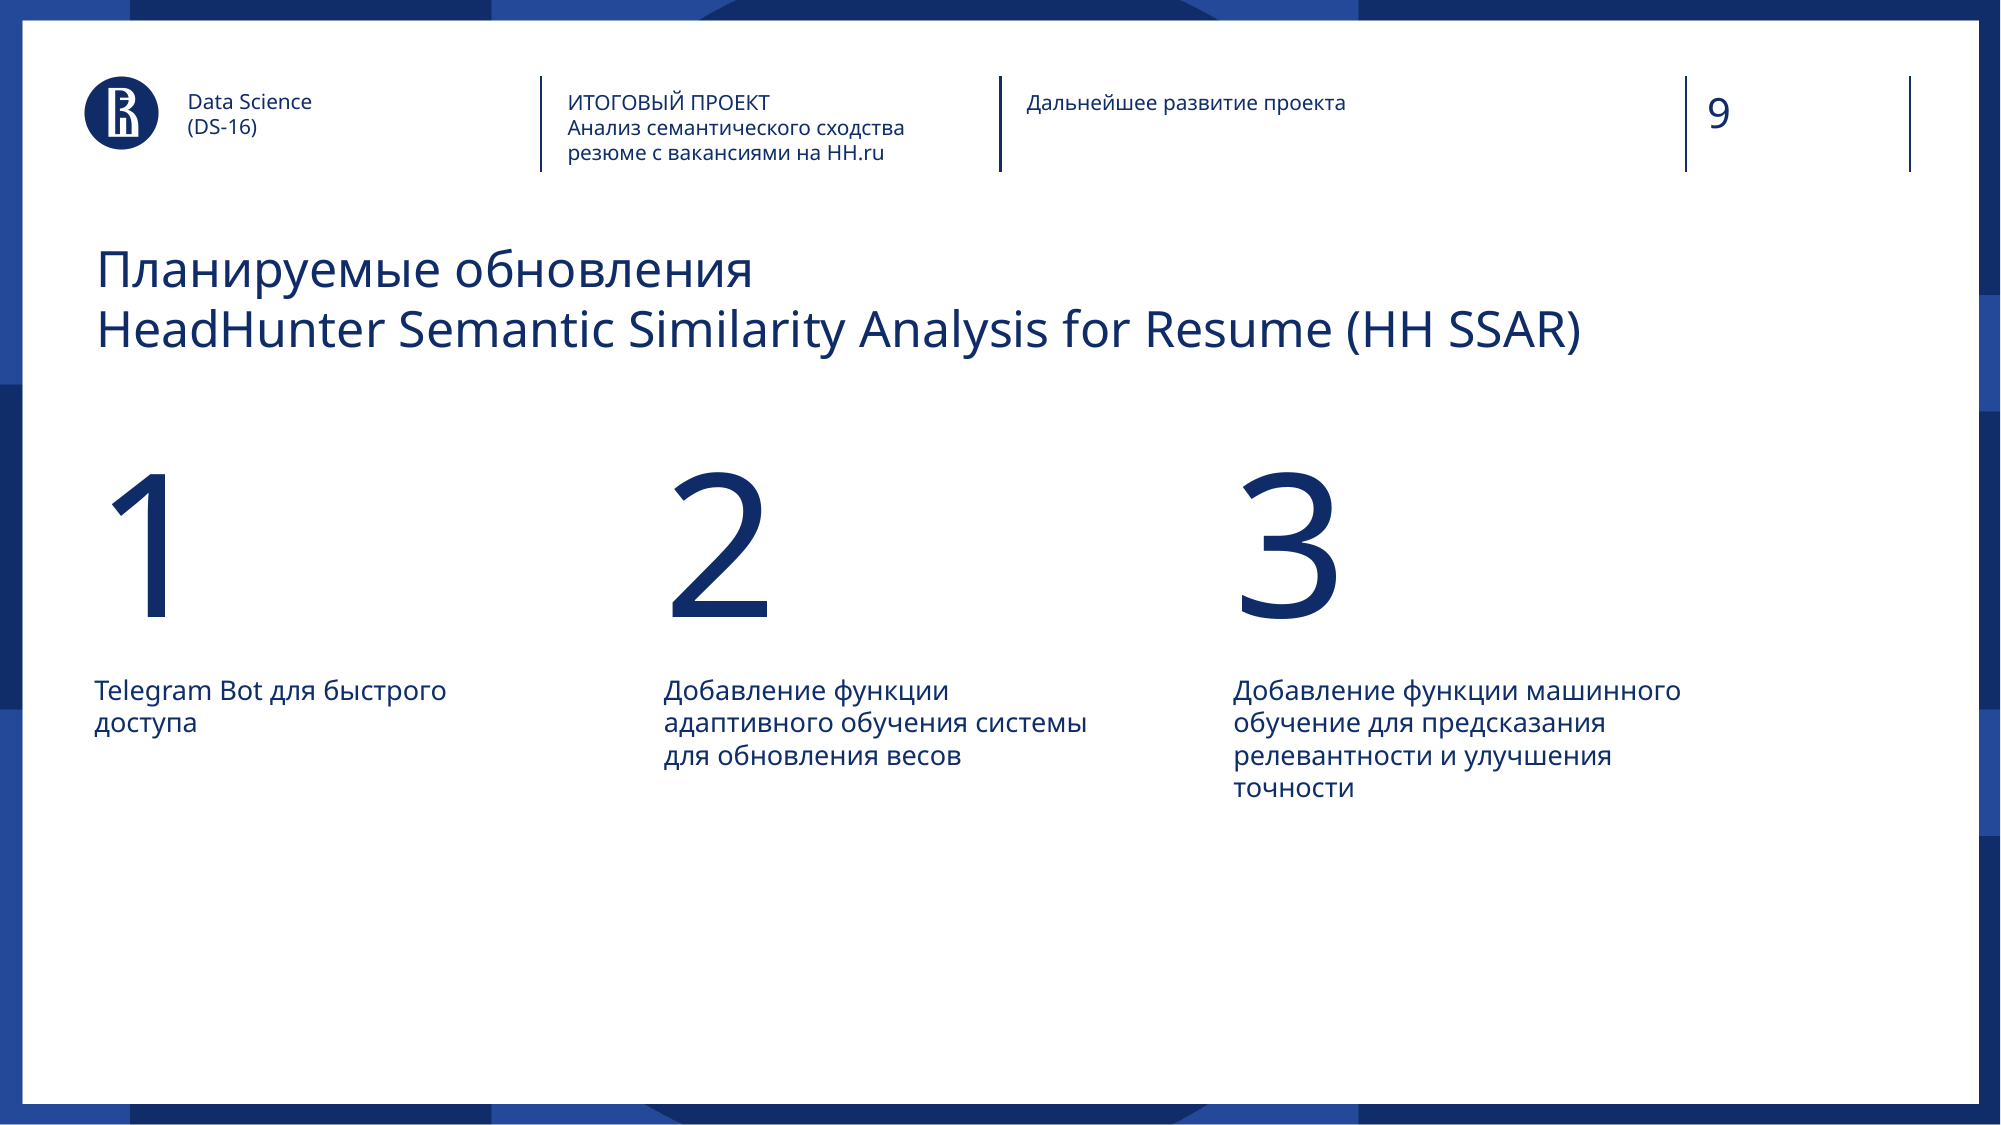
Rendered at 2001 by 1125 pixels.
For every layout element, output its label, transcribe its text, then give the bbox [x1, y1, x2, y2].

list Добавление функции адаптивного обучения системы для обновления весов [663, 673, 1117, 931]
list 1 [94, 444, 547, 636]
list 3 [1233, 444, 1686, 636]
list ИТОГОВЫЙ ПРОЕКТ Анализ семантического сходства резюме с вакансиями на HH.ru [567, 90, 907, 157]
list Telegram Bot для быстрого доступа [94, 673, 547, 931]
title Планируемые обновления HeadHunter Semantic Similarity Analysis for Resume (HH SSAR) [96, 237, 1911, 365]
list 2 [663, 444, 1117, 636]
picture [0, 0, 2001, 1125]
list Data Science (DS-16) [187, 88, 500, 157]
list Добавление функции машинного обучение для предсказания релевантности и улучшения точности [1233, 673, 1686, 931]
list Дальнейшее развитие проекта [1026, 90, 1367, 157]
